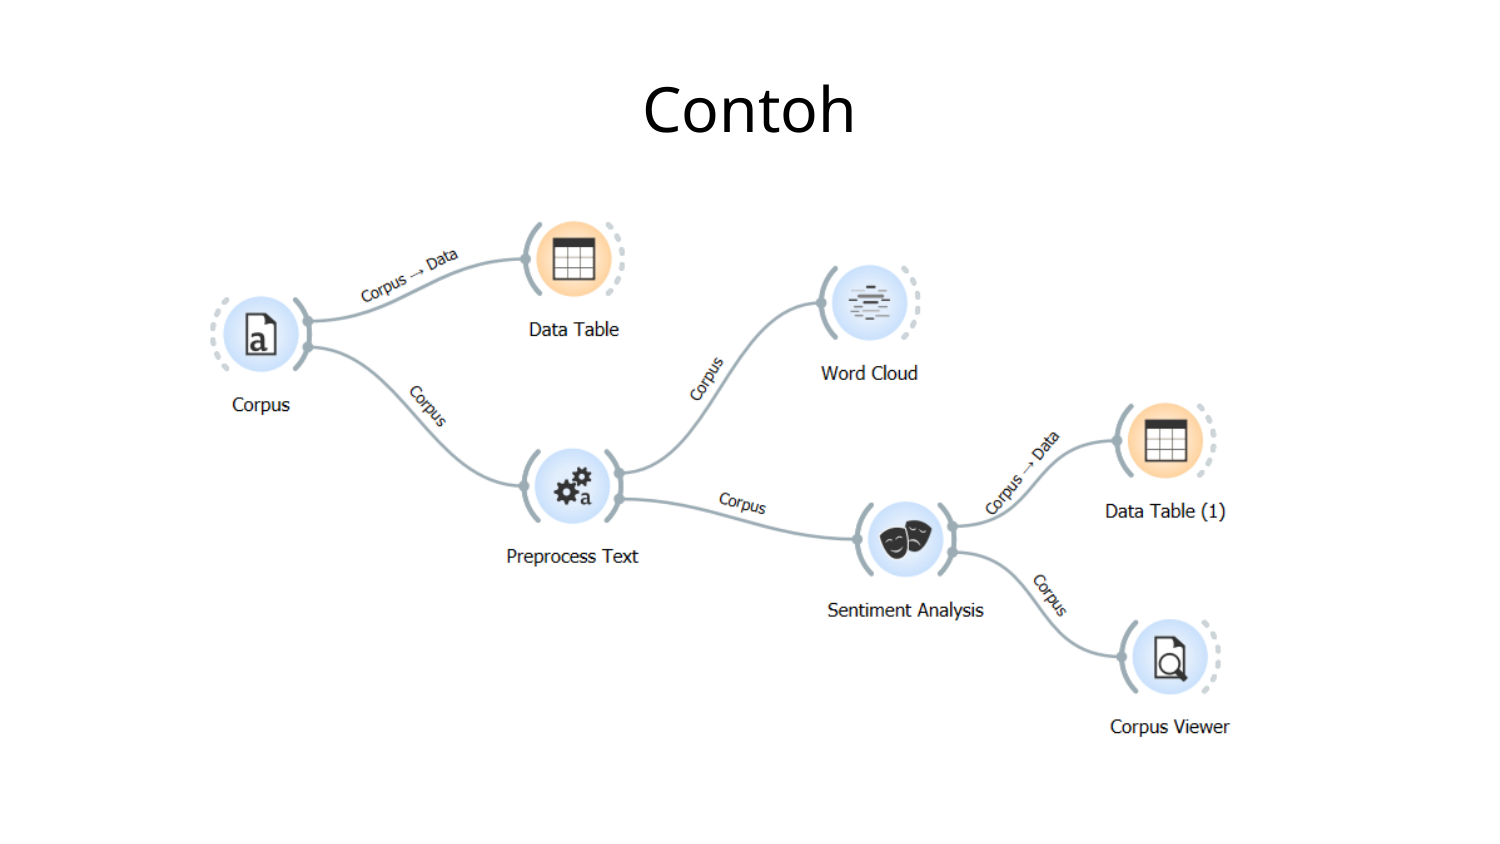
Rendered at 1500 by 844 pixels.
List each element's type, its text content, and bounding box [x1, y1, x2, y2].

title Contoh [75, 67, 1425, 147]
picture [203, 162, 1297, 811]
